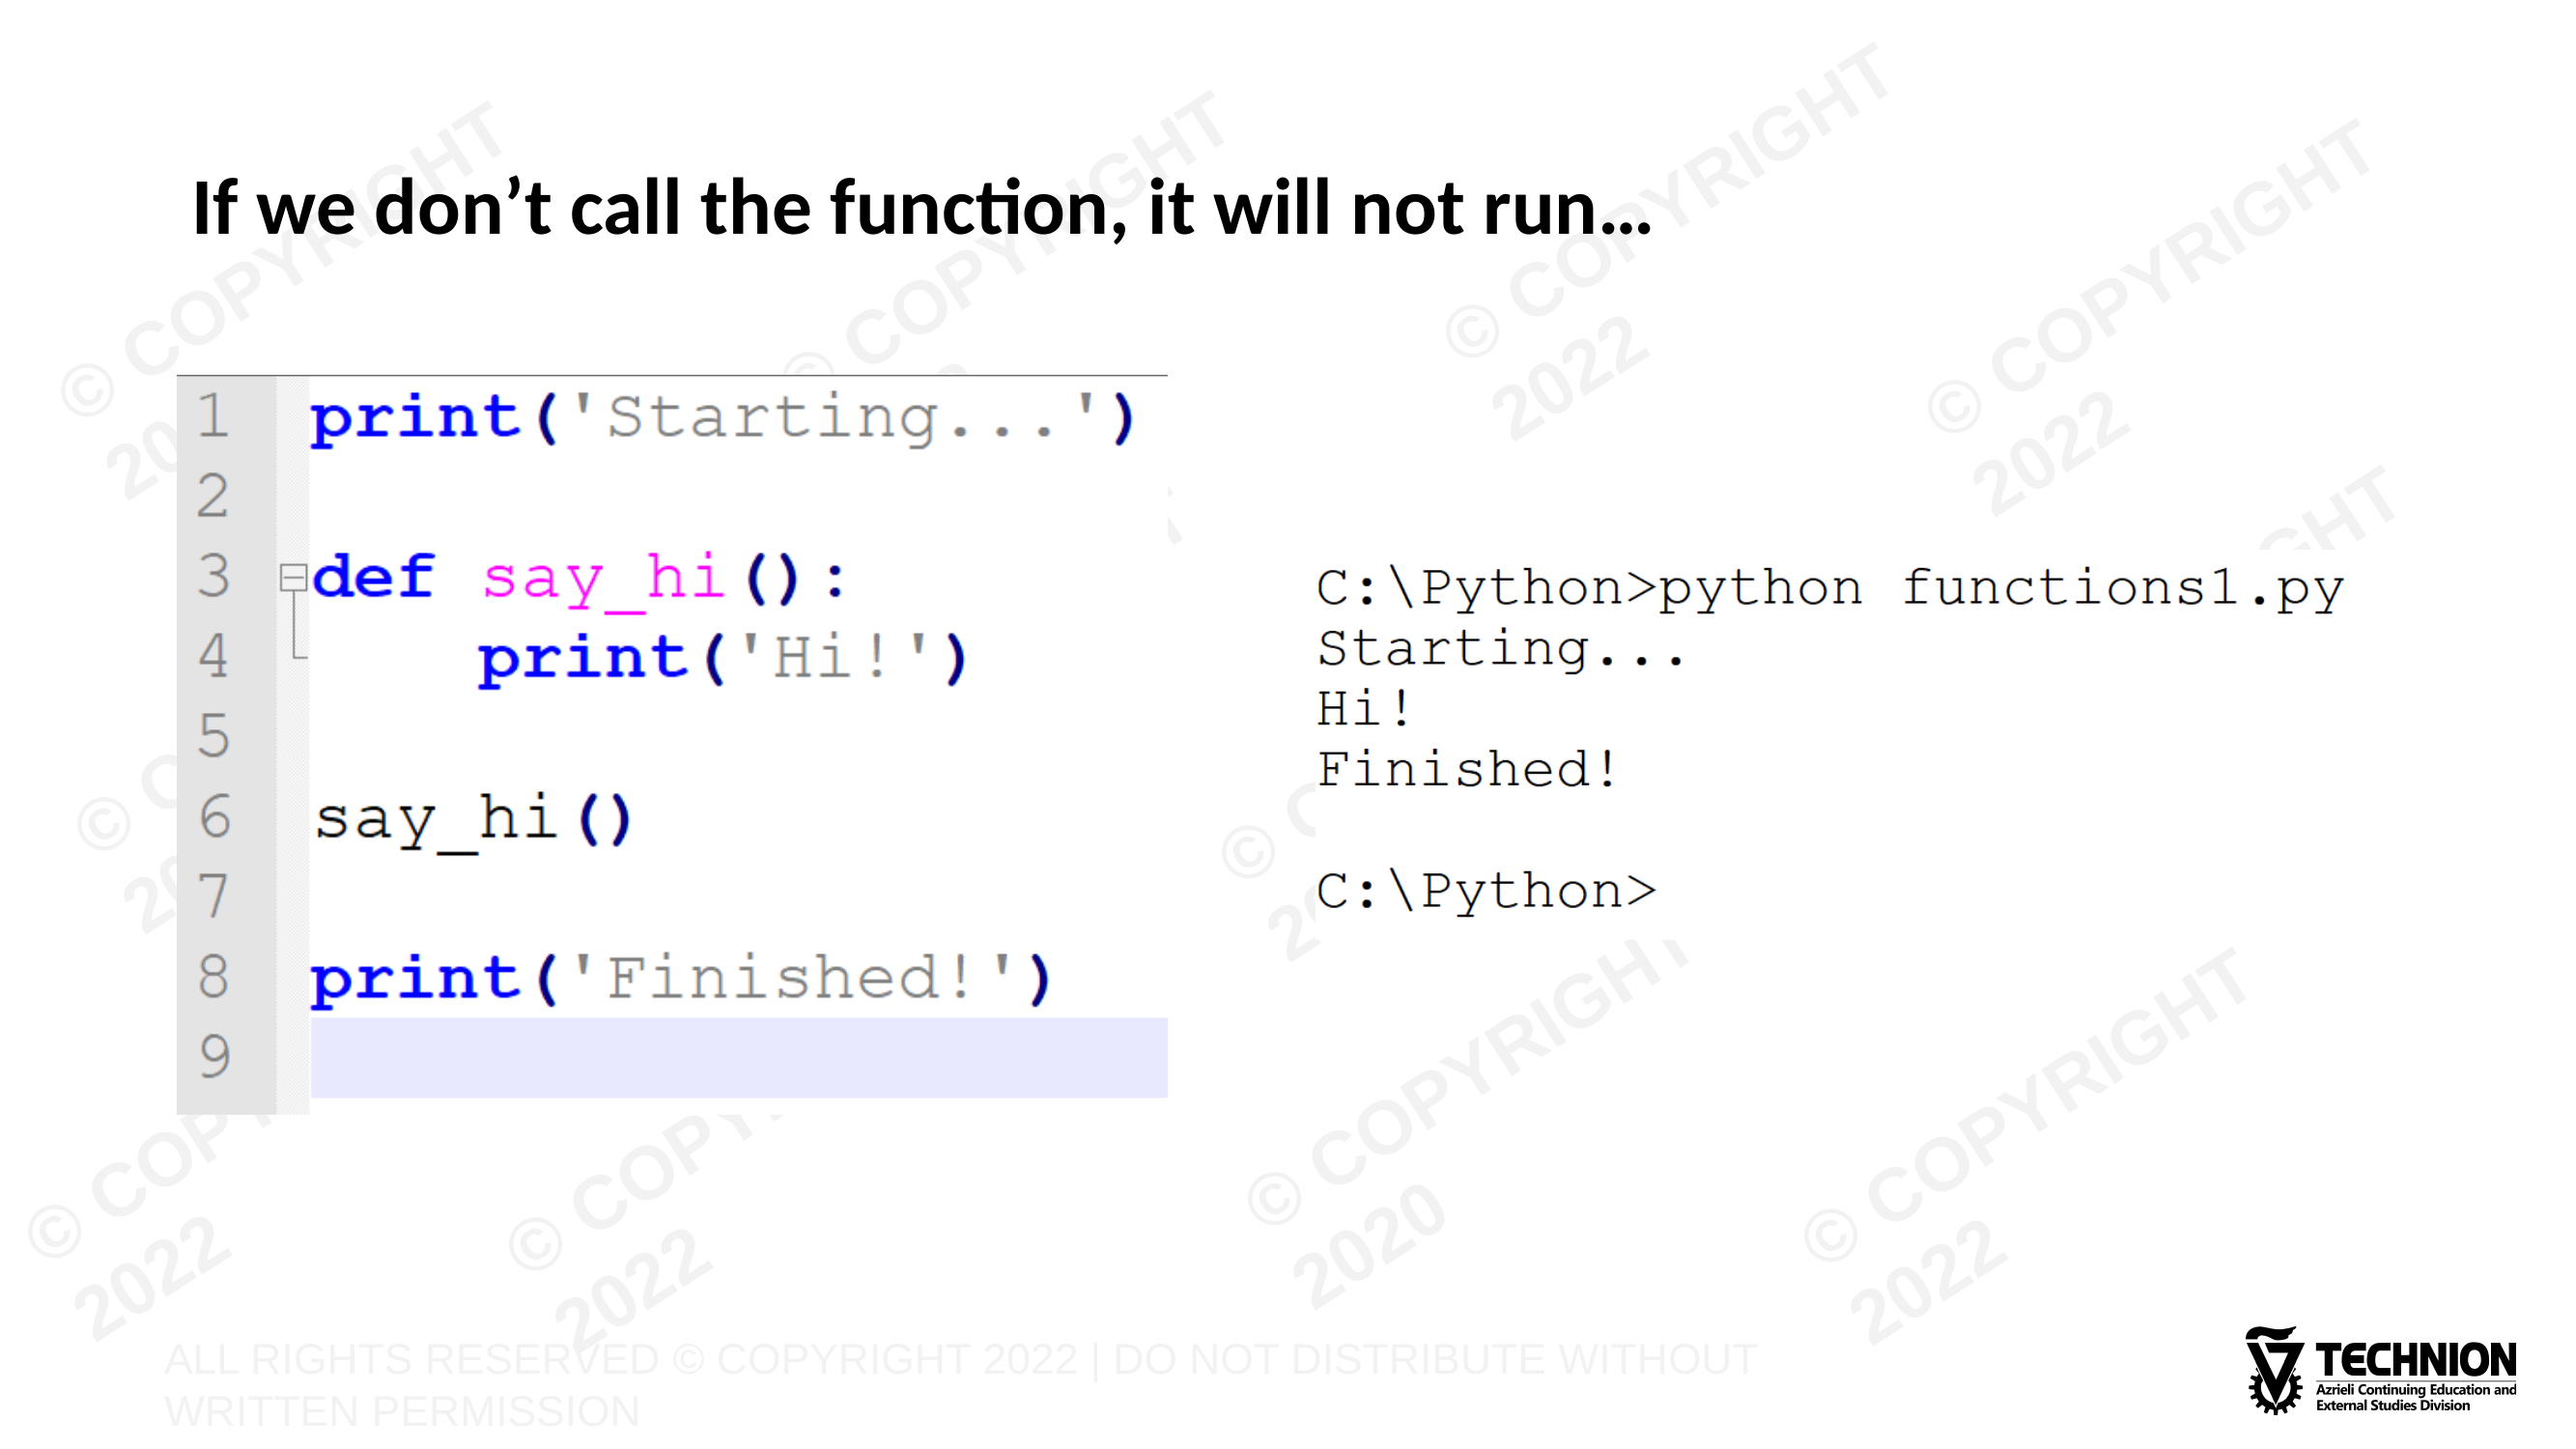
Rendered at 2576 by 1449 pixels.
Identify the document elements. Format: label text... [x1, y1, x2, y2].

picture [177, 375, 1168, 1115]
title If we don’t call the function, it will not run… [177, 122, 2399, 295]
picture [1316, 550, 2368, 940]
